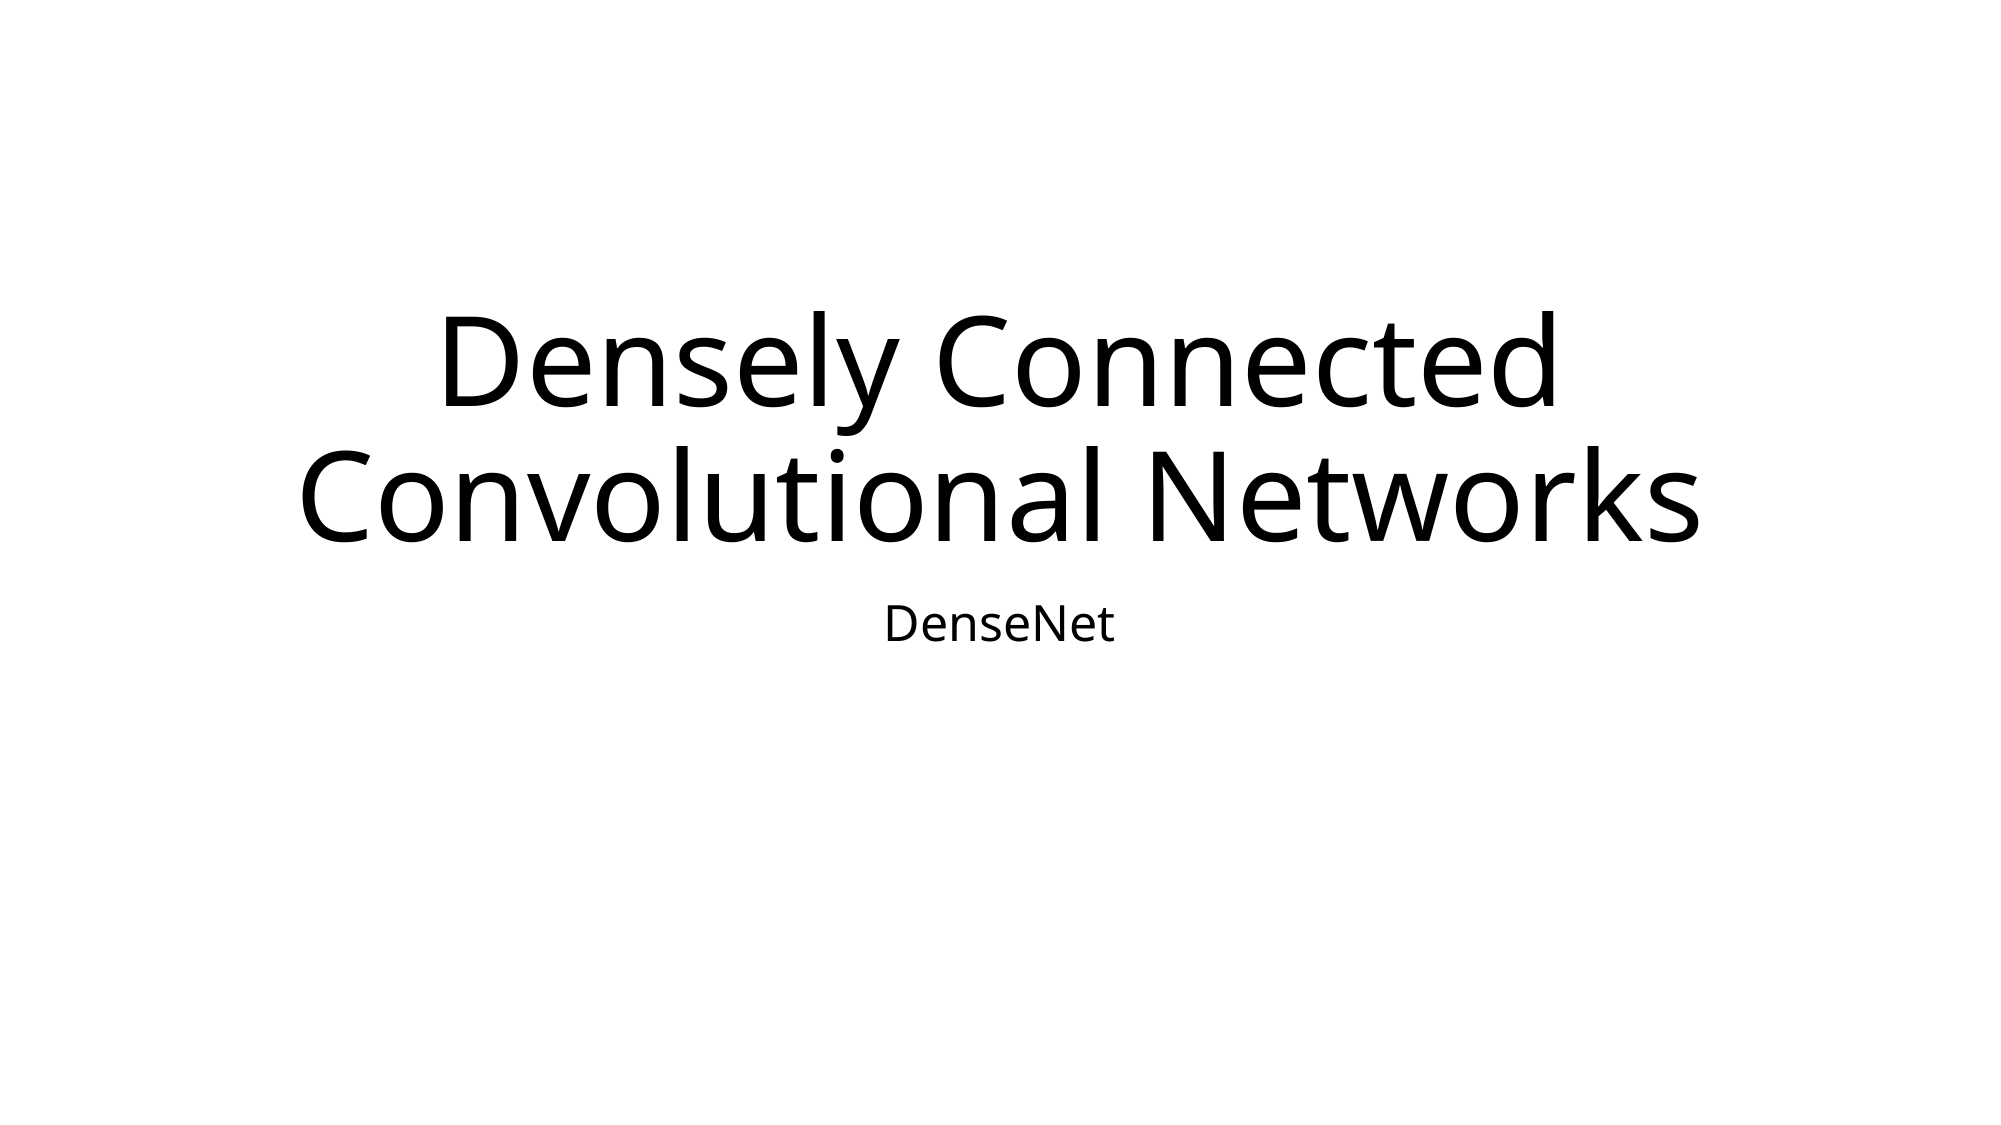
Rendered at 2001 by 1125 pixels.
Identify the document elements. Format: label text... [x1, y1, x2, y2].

subtitle DenseNet [249, 590, 1750, 863]
title Densely Connected Convolutional Networks [249, 184, 1750, 576]
